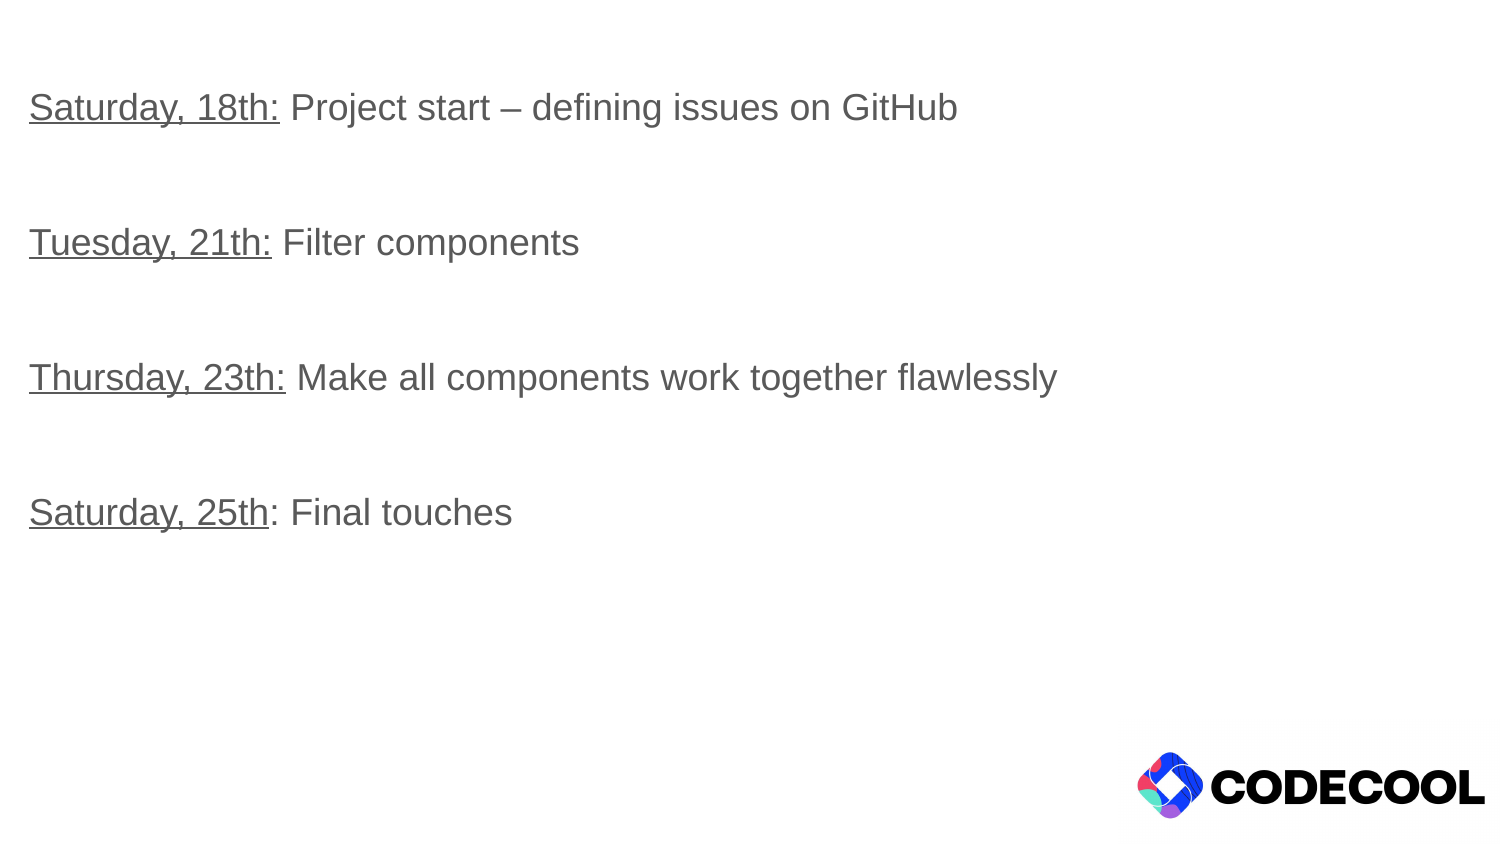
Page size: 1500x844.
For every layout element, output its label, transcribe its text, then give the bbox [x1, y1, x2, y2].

list Saturday, 18th: Project start – defining issues on GitHub Tuesday, 21th: Filter components Thursday, 23th: Make all components work together flawlessly Saturday, 25th: Final touches [28, 0, 1427, 712]
picture [1118, 719, 1500, 844]
